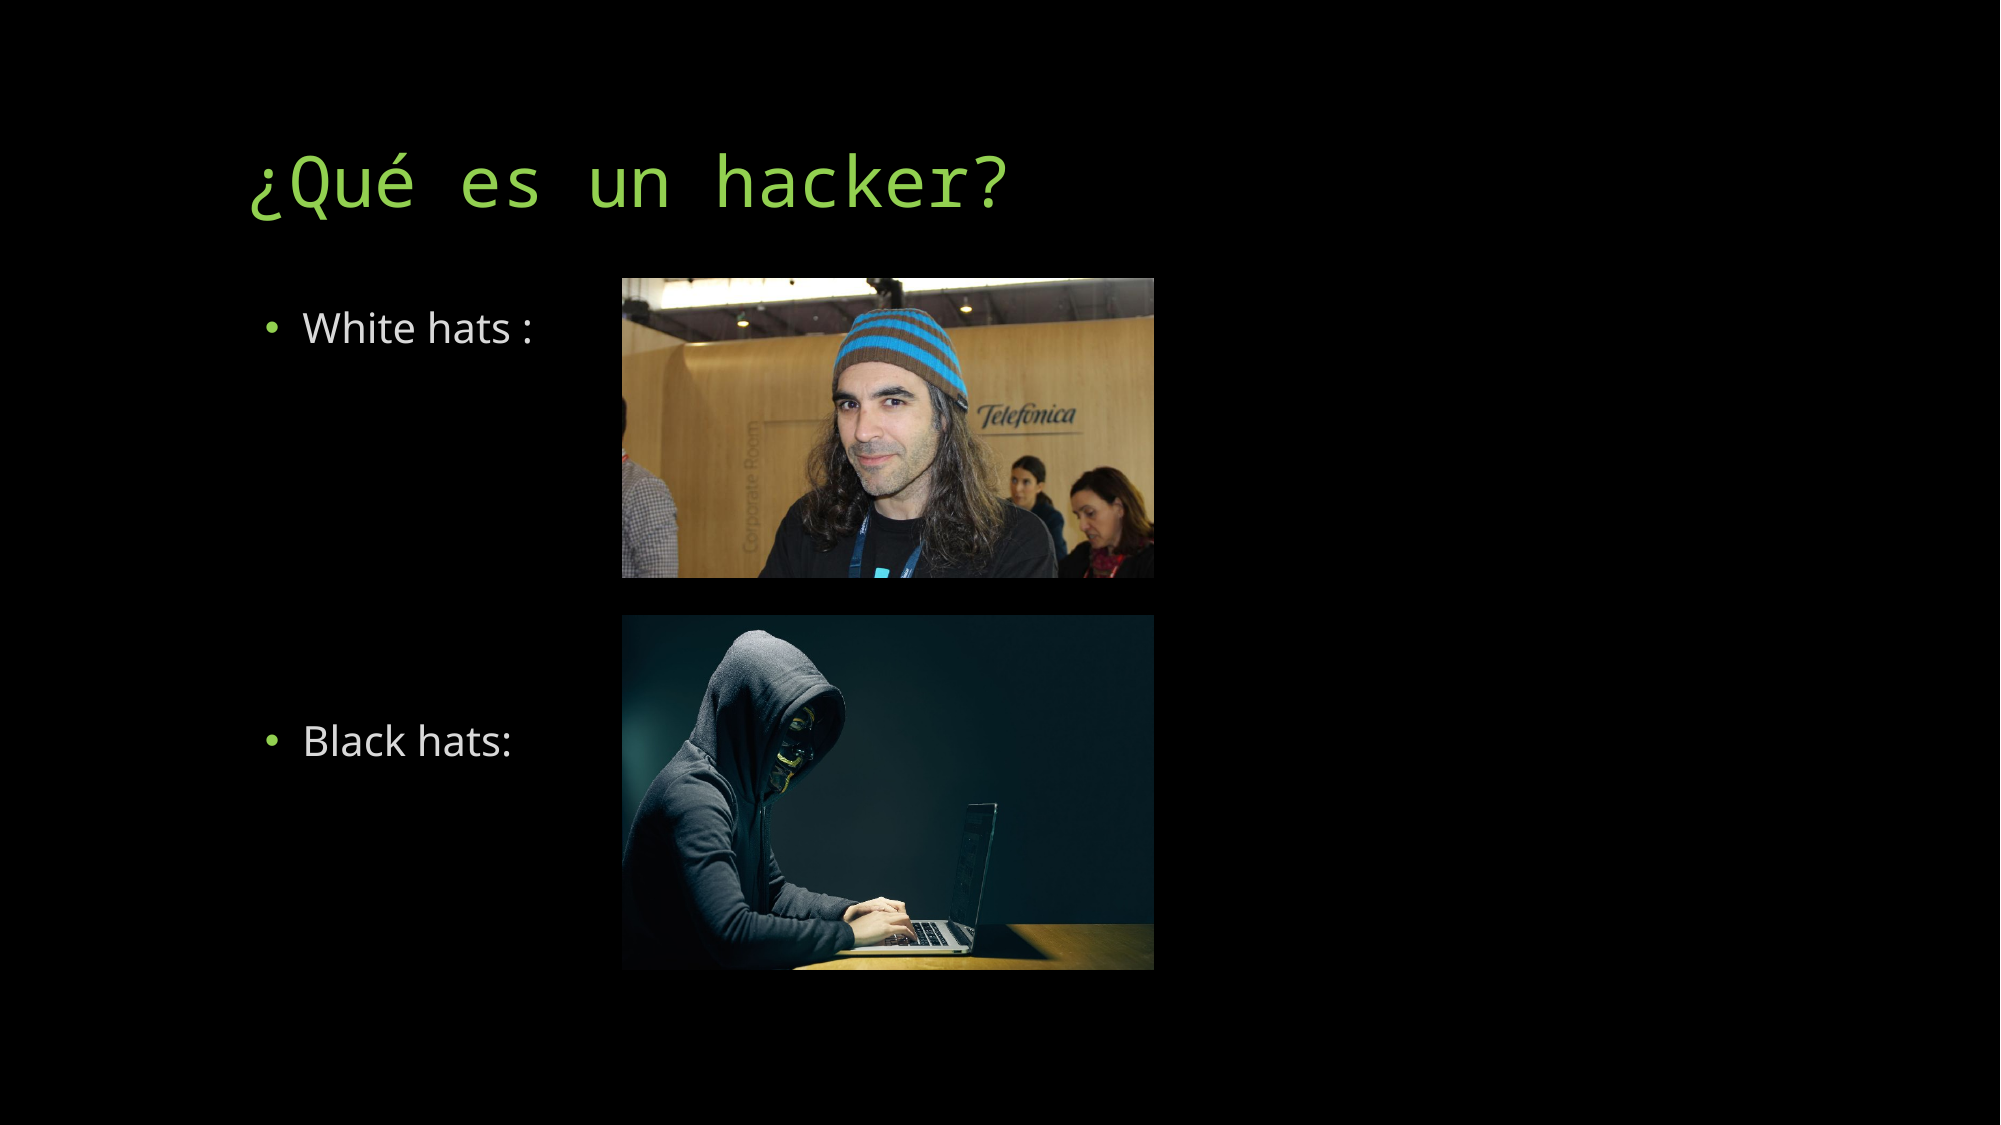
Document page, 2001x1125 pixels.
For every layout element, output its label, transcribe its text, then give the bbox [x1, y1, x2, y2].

picture [621, 615, 1154, 971]
title ¿Qué es un hacker? [232, 42, 1808, 231]
picture [621, 278, 1154, 578]
list White hats : Black hats: [249, 299, 1750, 1000]
